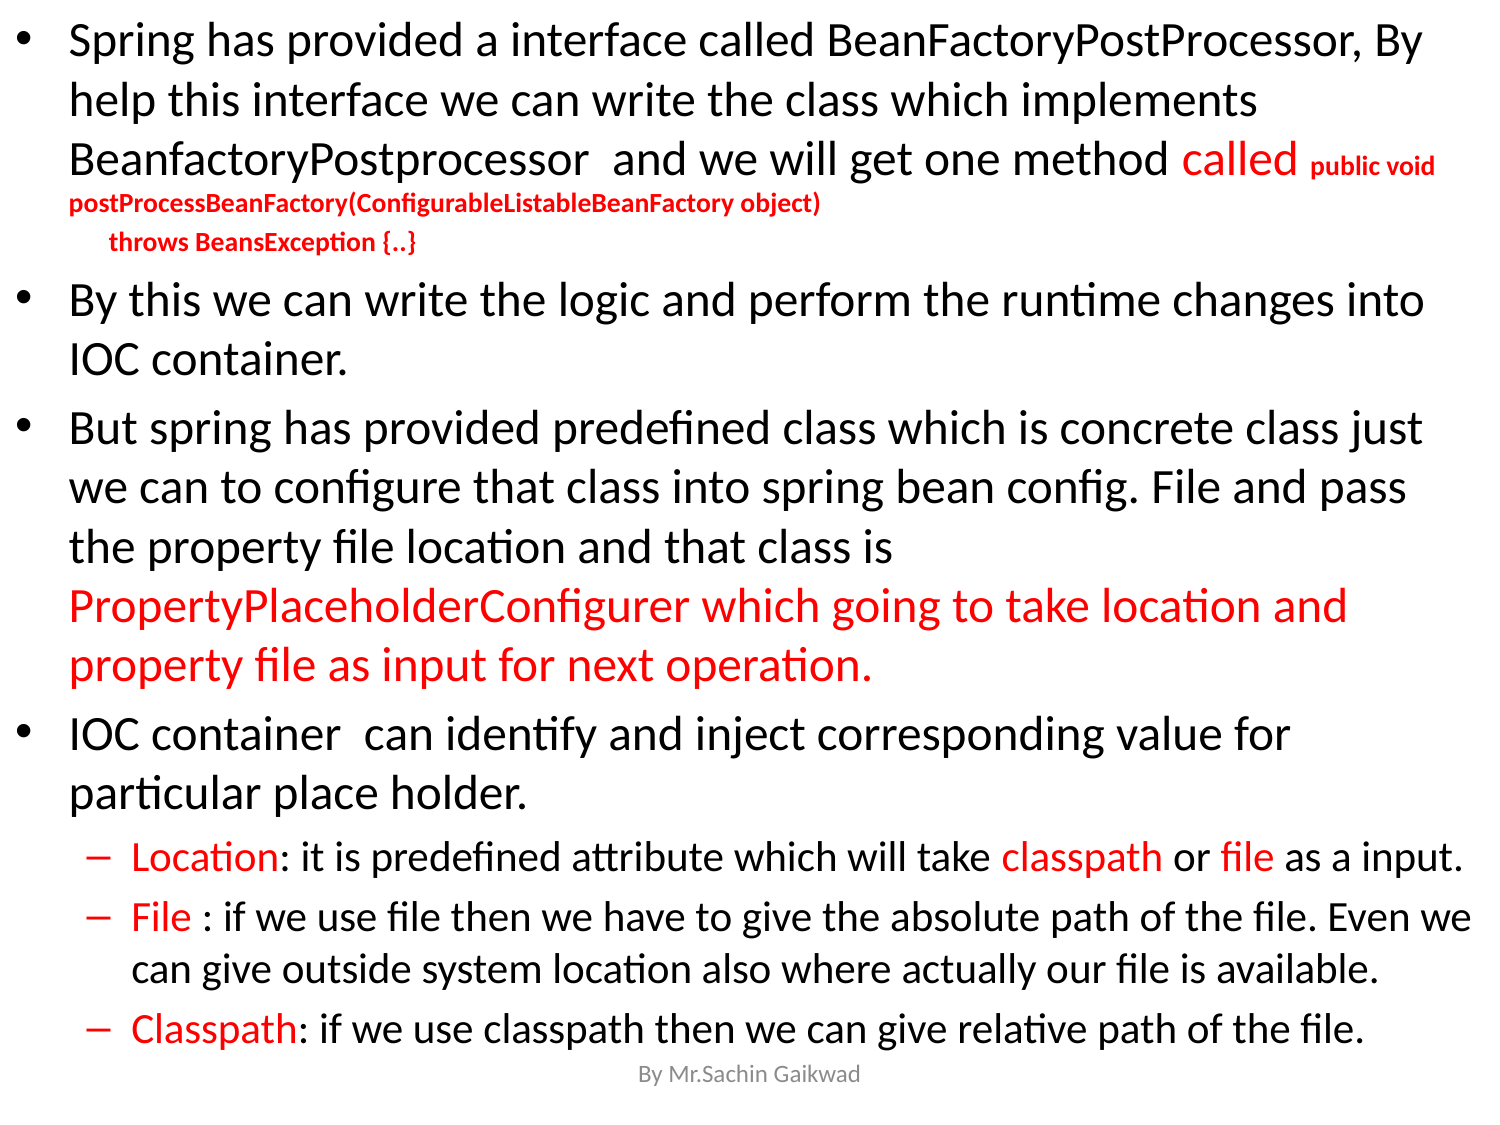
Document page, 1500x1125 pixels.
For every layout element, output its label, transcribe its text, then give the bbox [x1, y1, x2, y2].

list Spring has provided a interface called BeanFactoryPostProcessor, By help this interface we can write the class which implements BeanfactoryPostprocessor and we will get one method called public void postProcessBeanFactory(ConfigurableListableBeanFactory object) throws BeansException {..} By this we can write the logic and perform the runtime changes into IOC container. But spring has provided predefined class which is concrete class just we can to configure that class into spring bean config. File and pass the property file location and that class is PropertyPlaceholderConfigurer which going to take location and property file as input for next operation. IOC container can identify and inject corresponding value for particular place holder. Location: it is predefined attribute which will take classpath or file as a input. File : if we use file then we have to give the absolute path of the file. Even we can give outside system location also where actually our file is available. Classpath: if we use classpath then we can give relative path of the file. [0, 0, 1500, 1125]
footer By Mr.Sachin Gaikwad [512, 1042, 988, 1103]
